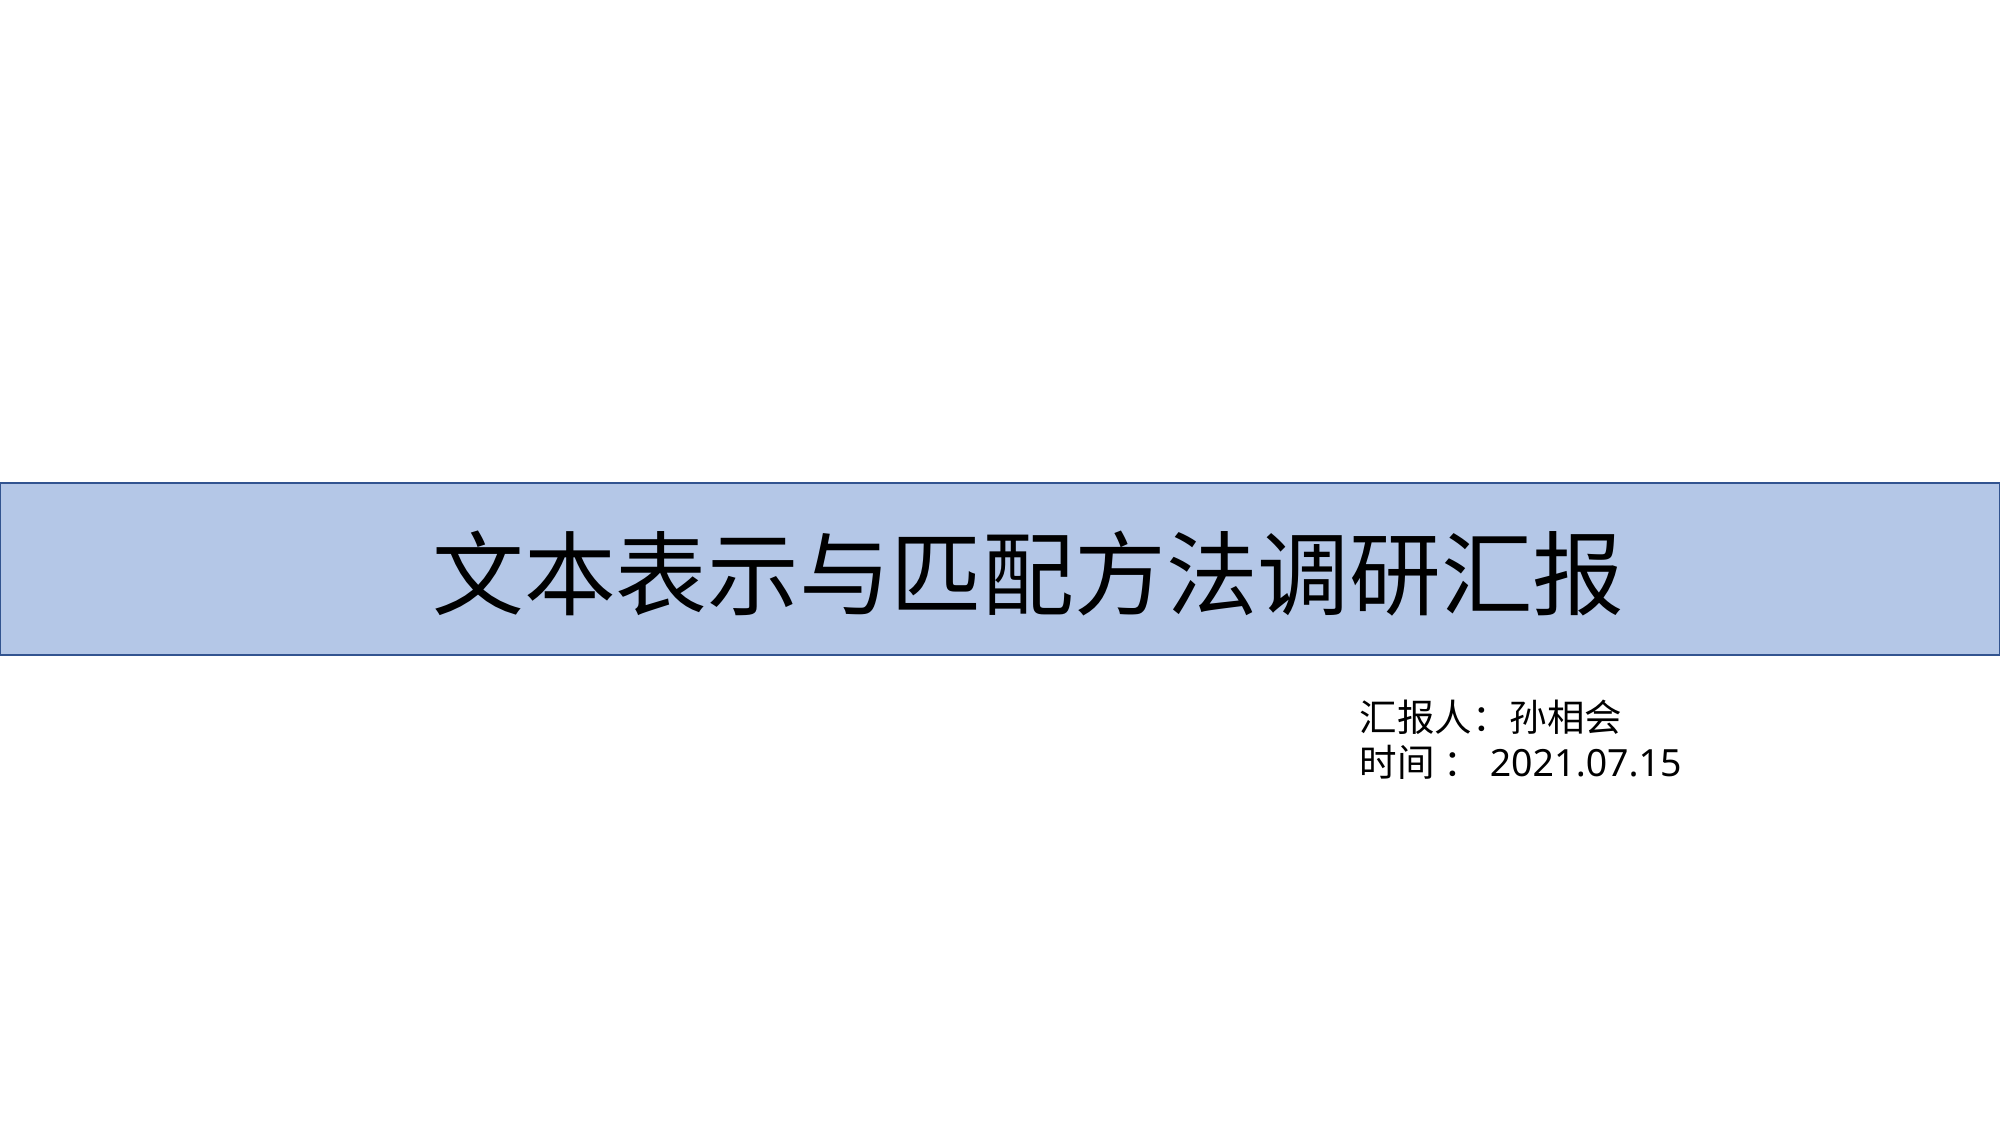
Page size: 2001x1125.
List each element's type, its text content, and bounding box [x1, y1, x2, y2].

title 文本表示与匹配方法调研汇报 [417, 469, 1680, 688]
text_box [1680, 482, 2000, 656]
text_box 汇报人：孙相会 时间 ：2021.07.15 [1344, 687, 1849, 792]
text_box [0, 482, 417, 656]
